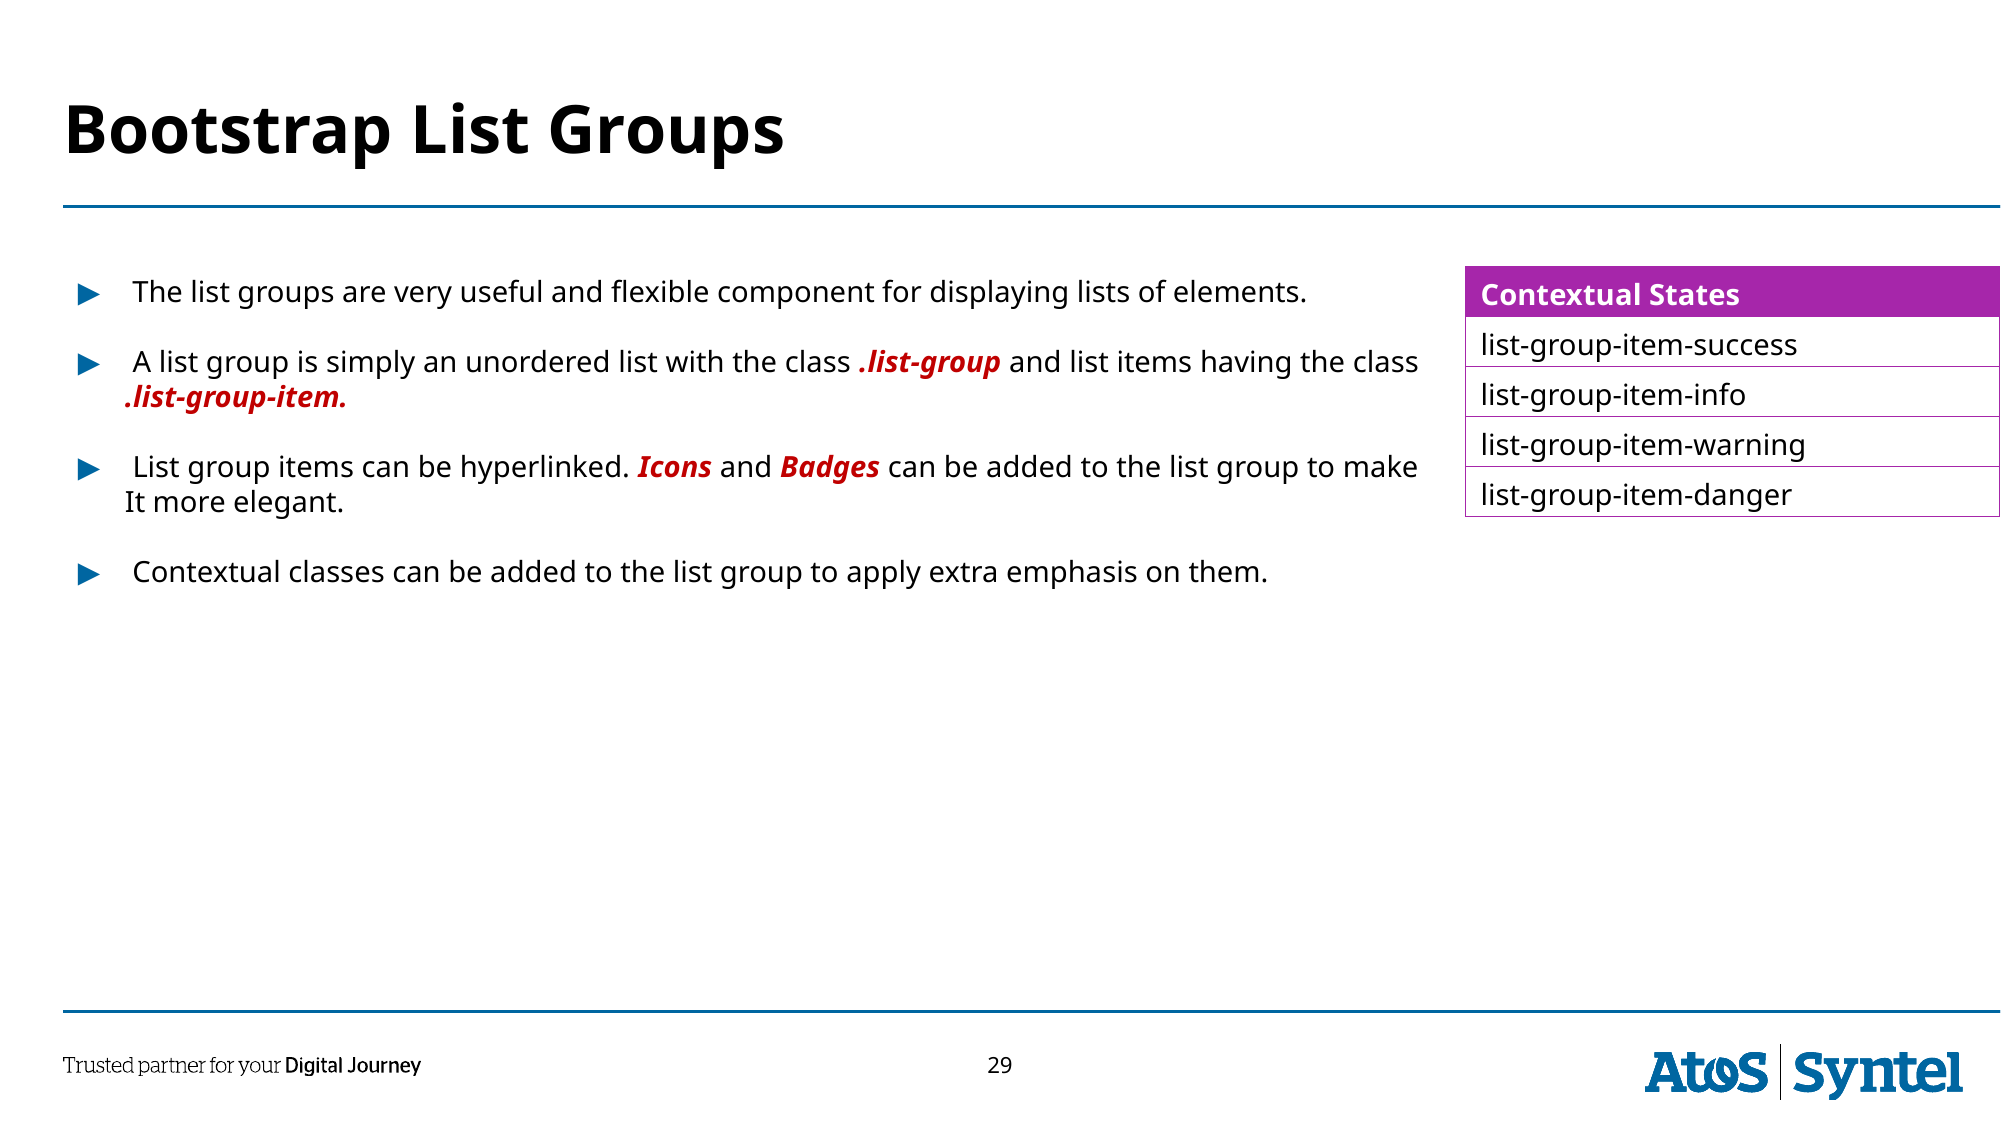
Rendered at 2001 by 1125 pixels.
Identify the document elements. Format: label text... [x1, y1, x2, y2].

table_cell list-group-item-warning [1466, 417, 1999, 466]
text_box The list groups are very useful and flexible component for displaying lists of elements. A list group is simply an unordered list with the class .list-group and list items having the class .list-group-item. List group items can be hyperlinked. Icons and Badges can be added to the list group to make It more elegant. Contextual classes can be added to the list group to apply extra emphasis on them. [63, 266, 1434, 876]
title Bootstrap List Groups [63, 79, 1961, 169]
table_cell list-group-item-info [1466, 367, 1999, 416]
table_header Contextual States [1466, 267, 1999, 316]
table_cell list-group-item-danger [1466, 467, 1999, 516]
table_cell list-group-item-success [1466, 317, 1999, 366]
